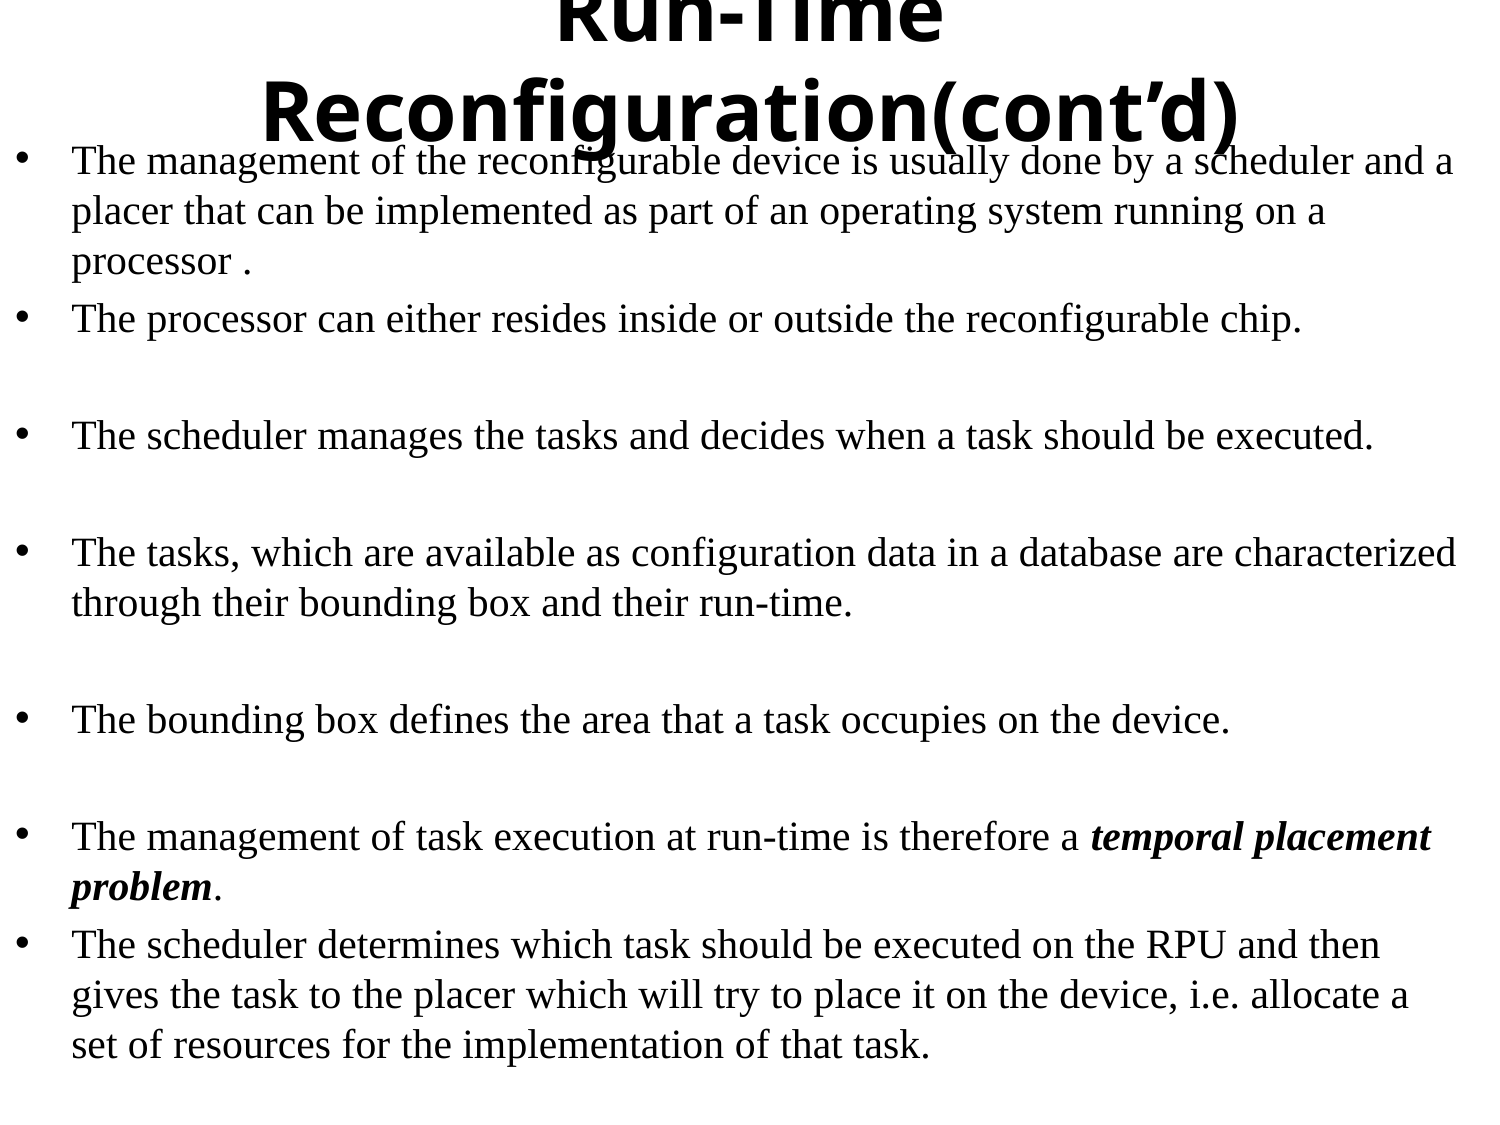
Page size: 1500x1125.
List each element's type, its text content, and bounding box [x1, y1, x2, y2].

title Run-Time Reconfiguration(cont’d) [75, 4, 1425, 113]
list The management of the reconfigurable device is usually done by a scheduler and a placer that can be implemented as part of an operating system running on a processor . The processor can either resides inside or outside the reconfigurable chip. The scheduler manages the tasks and decides when a task should be executed. The tasks, which are available as configuration data in a database are characterized through their bounding box and their run-time. The bounding box defines the area that a task occupies on the device. The management of task execution at run-time is therefore a temporal placement problem. The scheduler determines which task should be executed on the RPU and then gives the task to the placer which will try to place it on the device, i.e. allocate a set of resources for the implementation of that task. [0, 125, 1475, 1125]
